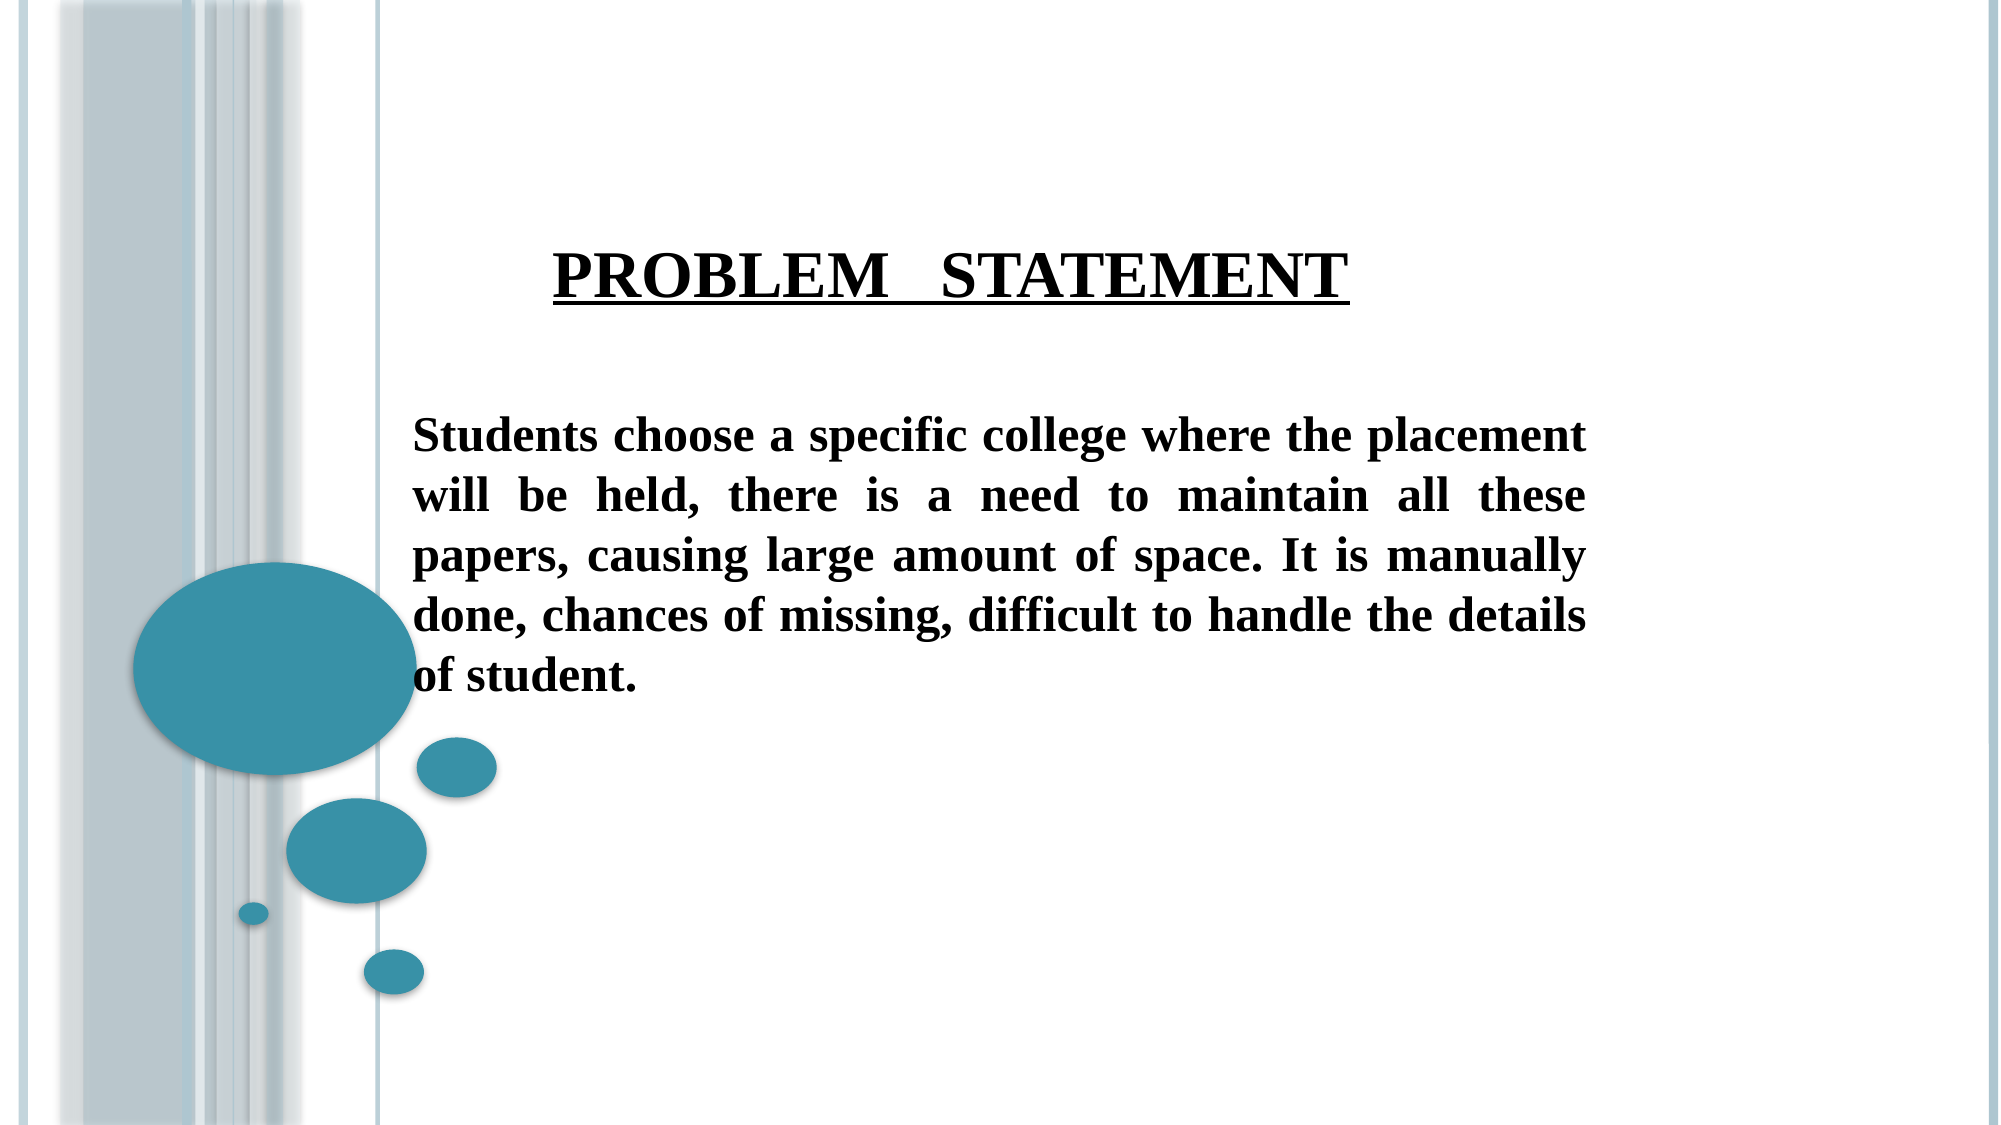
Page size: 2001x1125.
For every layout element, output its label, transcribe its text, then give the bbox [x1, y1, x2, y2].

subtitle Students choose a specific college where the placement will be held, there is a need to maintain all these papers, causing large amount of space. It is manually done, chances of missing, difficult to handle the details of student. [397, 394, 1603, 773]
title Problem Statement [538, 217, 1439, 318]
